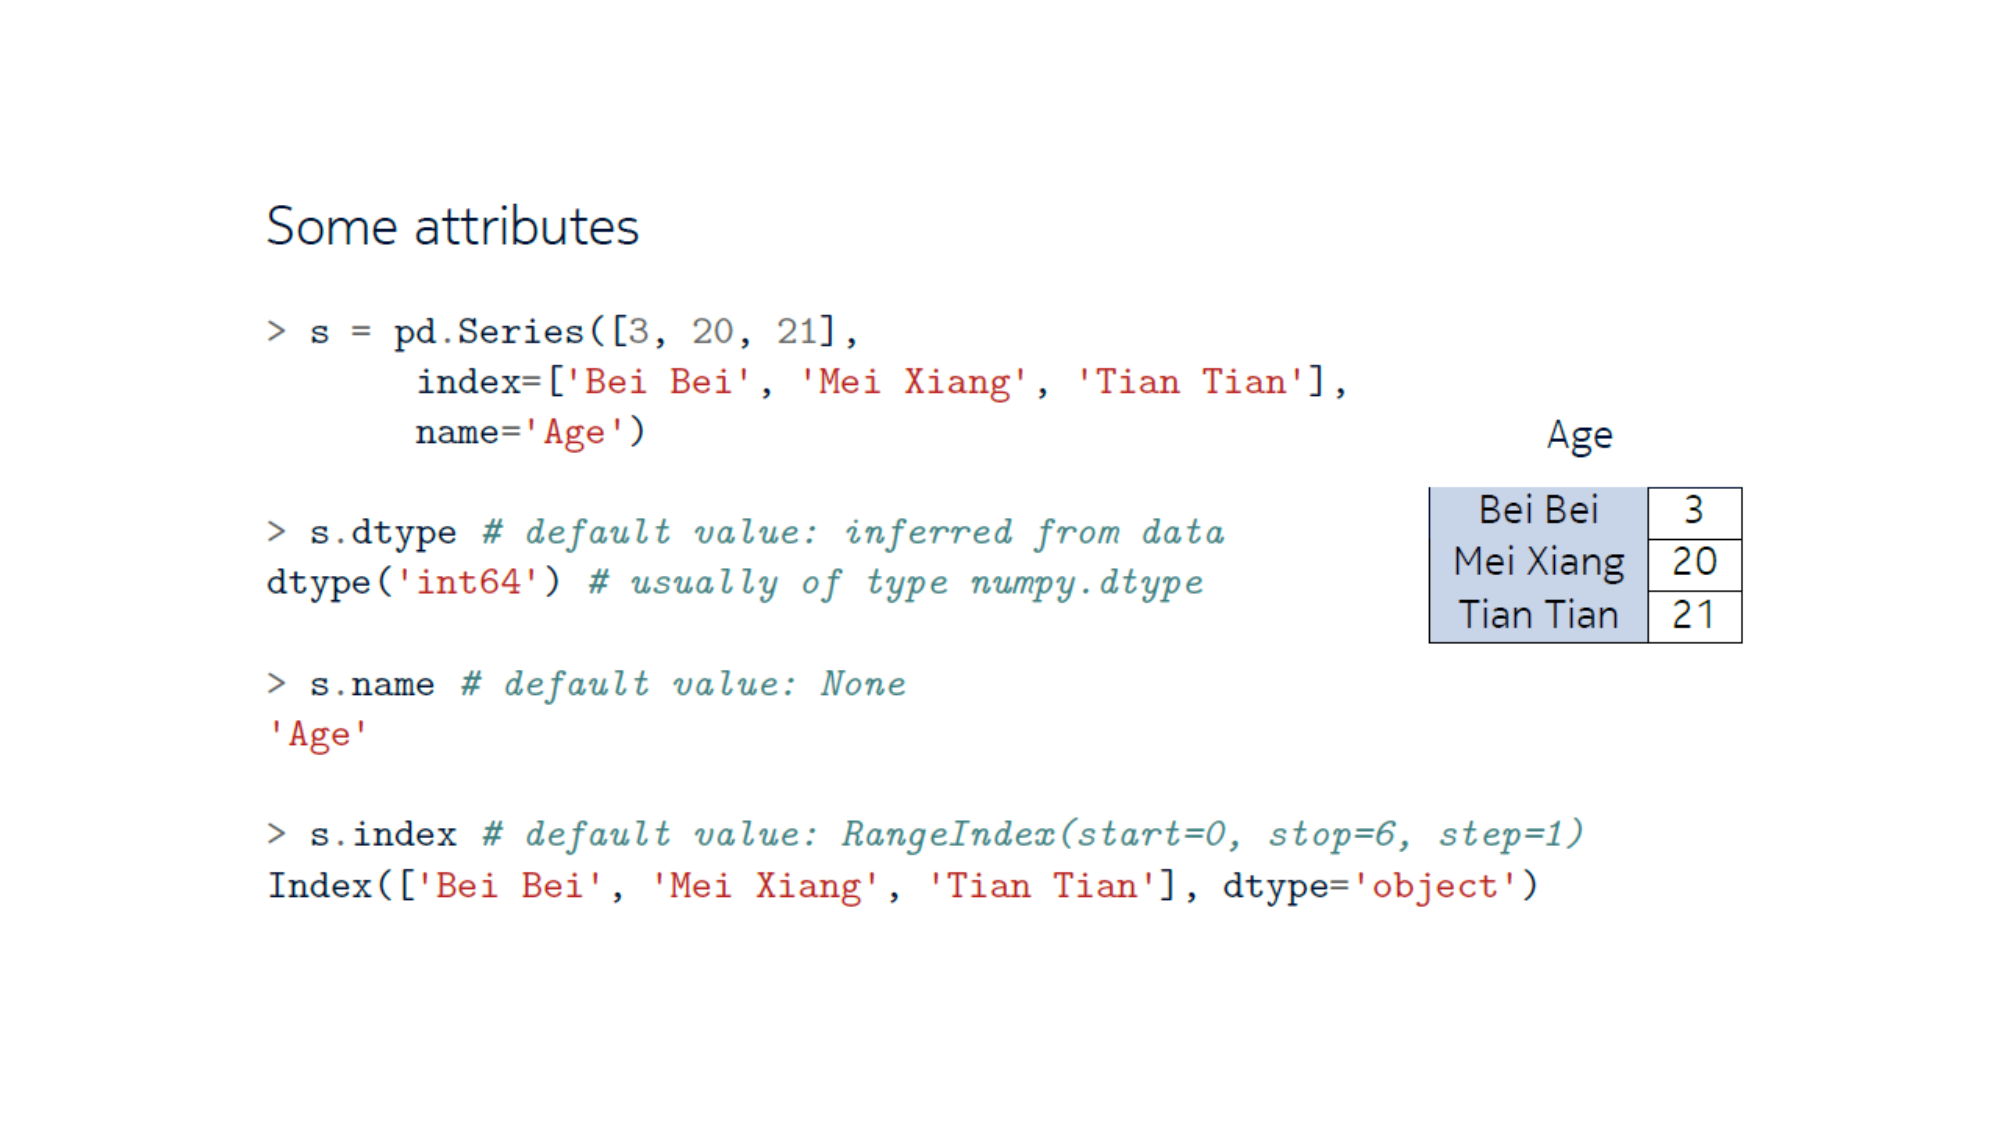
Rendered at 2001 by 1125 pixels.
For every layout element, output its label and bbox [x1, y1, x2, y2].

picture [196, 168, 1804, 957]
